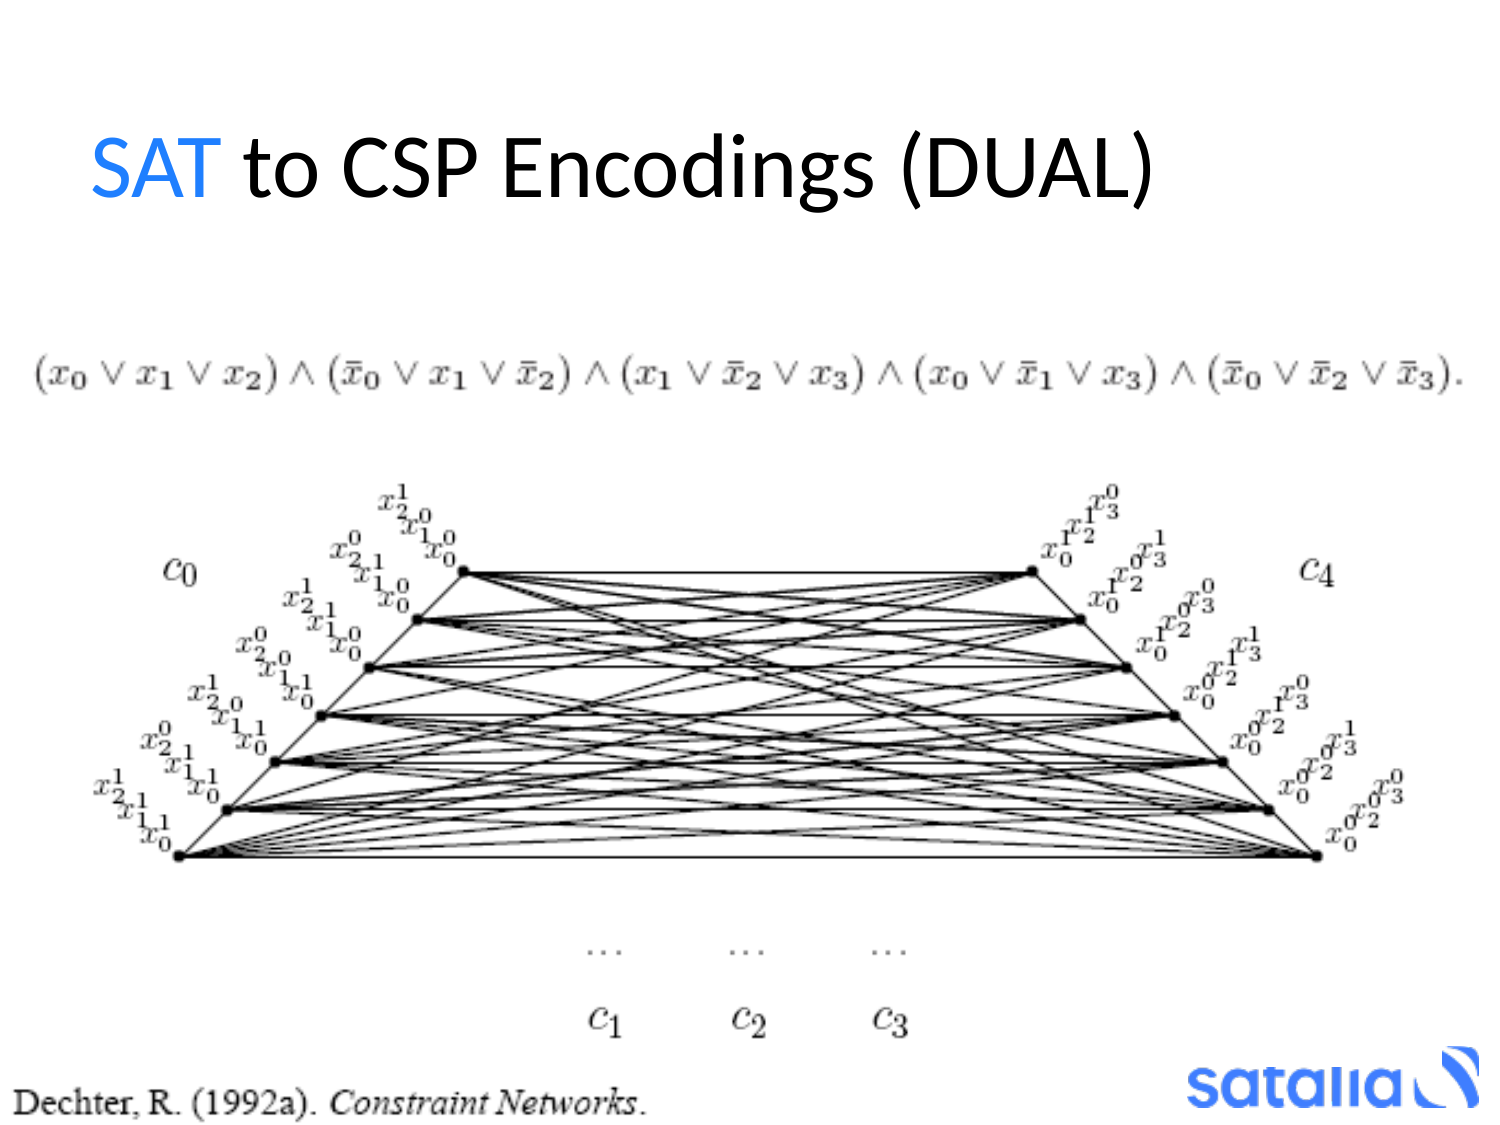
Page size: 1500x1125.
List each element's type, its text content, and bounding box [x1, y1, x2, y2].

title SAT to CSP Encodings (DUAL) [75, 90, 1425, 233]
picture [46, 467, 1479, 1108]
picture [0, 327, 1500, 430]
picture [0, 1082, 657, 1125]
